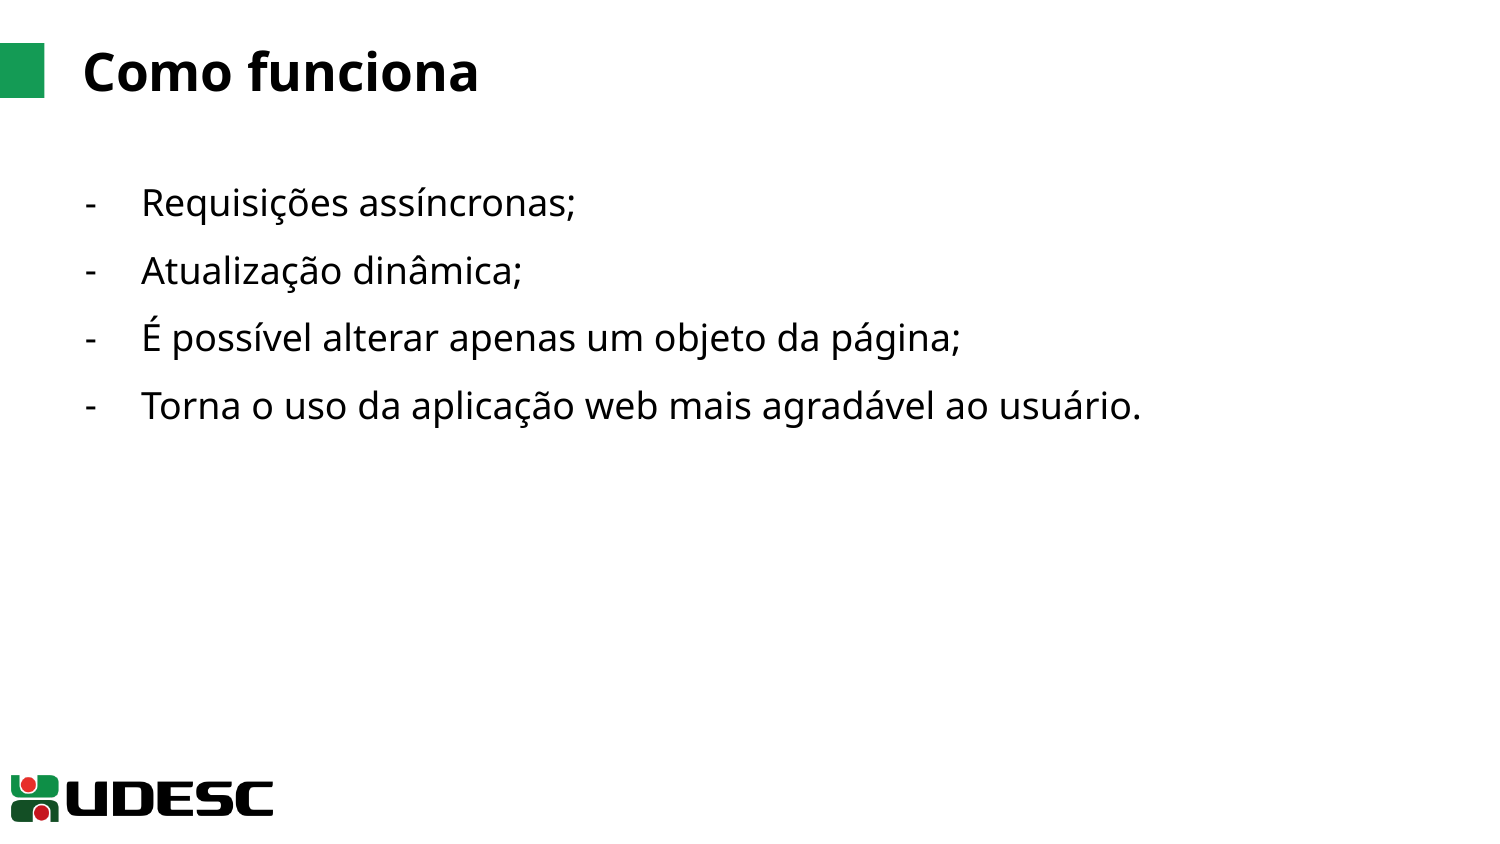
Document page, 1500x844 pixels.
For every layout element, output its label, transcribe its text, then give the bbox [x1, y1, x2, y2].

list Requisições assíncronas; Atualização dinâmica; É possível alterar apenas um objeto da página; Torna o uso da aplicação web mais agradável ao usuário. [51, 141, 1449, 703]
title Como funciona [67, 23, 1466, 118]
picture [11, 775, 273, 822]
text_box [0, 43, 45, 98]
